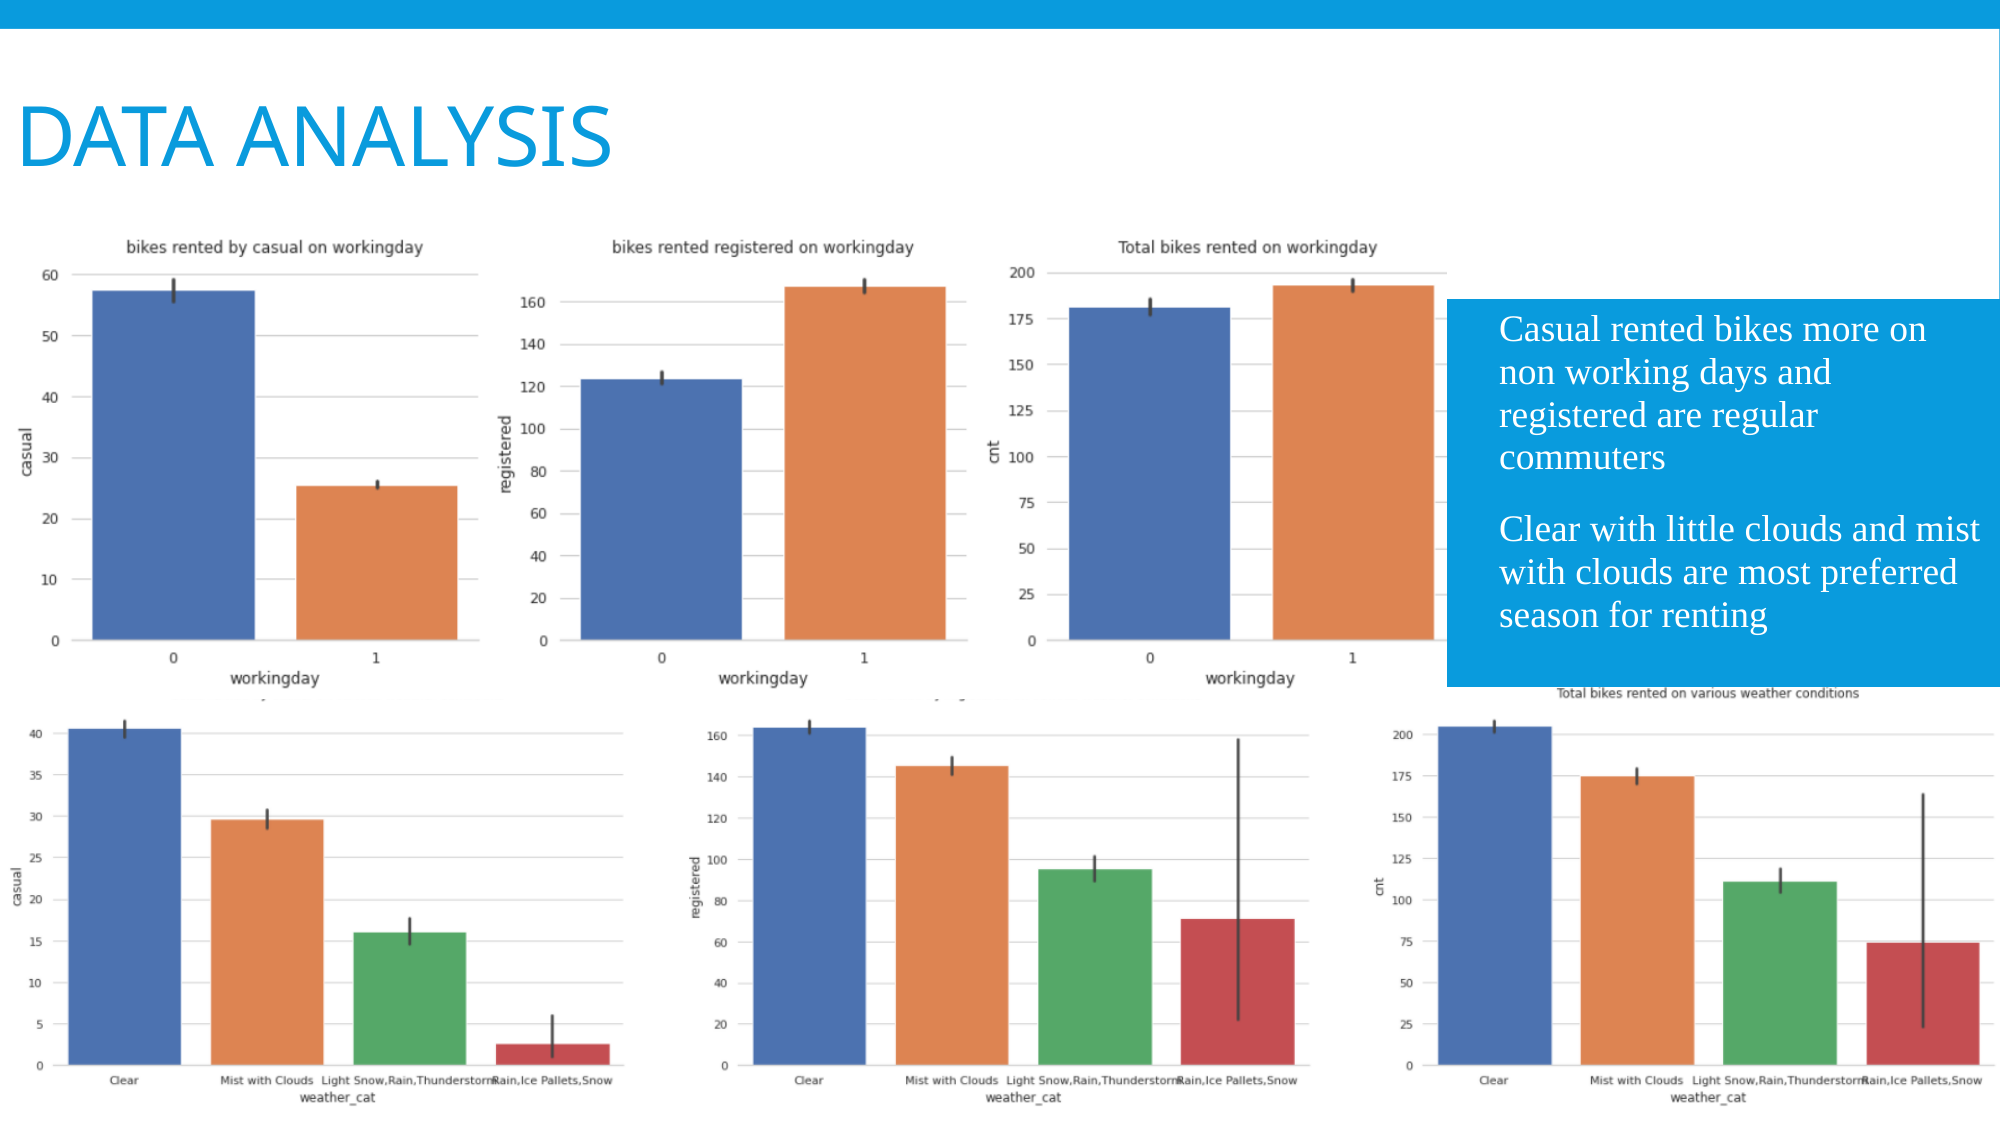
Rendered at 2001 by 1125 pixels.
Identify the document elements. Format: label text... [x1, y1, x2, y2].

title Data ANALYSIS [0, 46, 2000, 235]
picture [0, 234, 2000, 1125]
list Casual rented bikes more on non working days and registered are regular commuters Clear with little clouds and mist with clouds are most preferred season for renting [1484, 299, 2000, 685]
